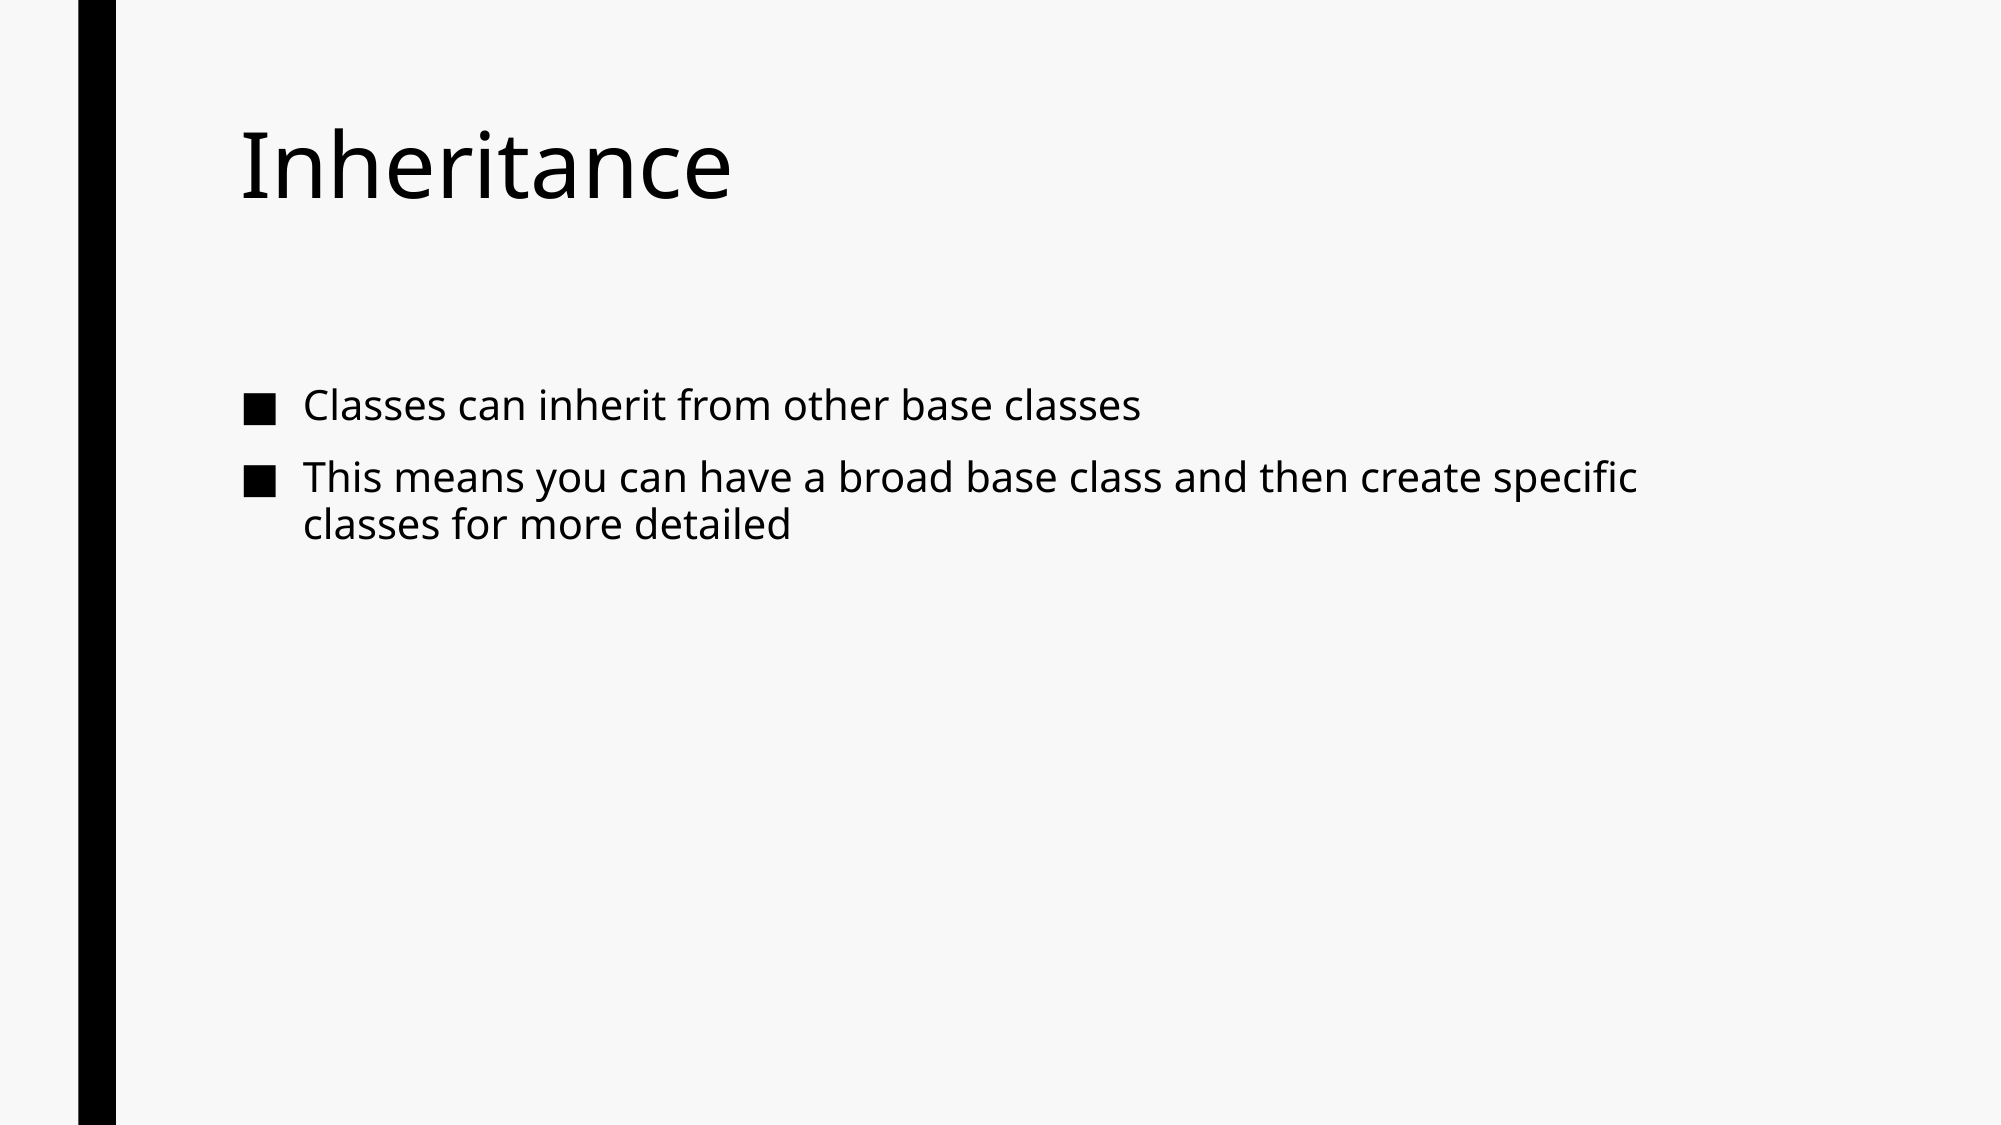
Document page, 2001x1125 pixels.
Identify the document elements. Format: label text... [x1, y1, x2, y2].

title Inheritance [225, 112, 1800, 357]
list Classes can inherit from other base classes This means you can have a broad base class and then create specific classes for more detailed [225, 375, 1800, 963]
